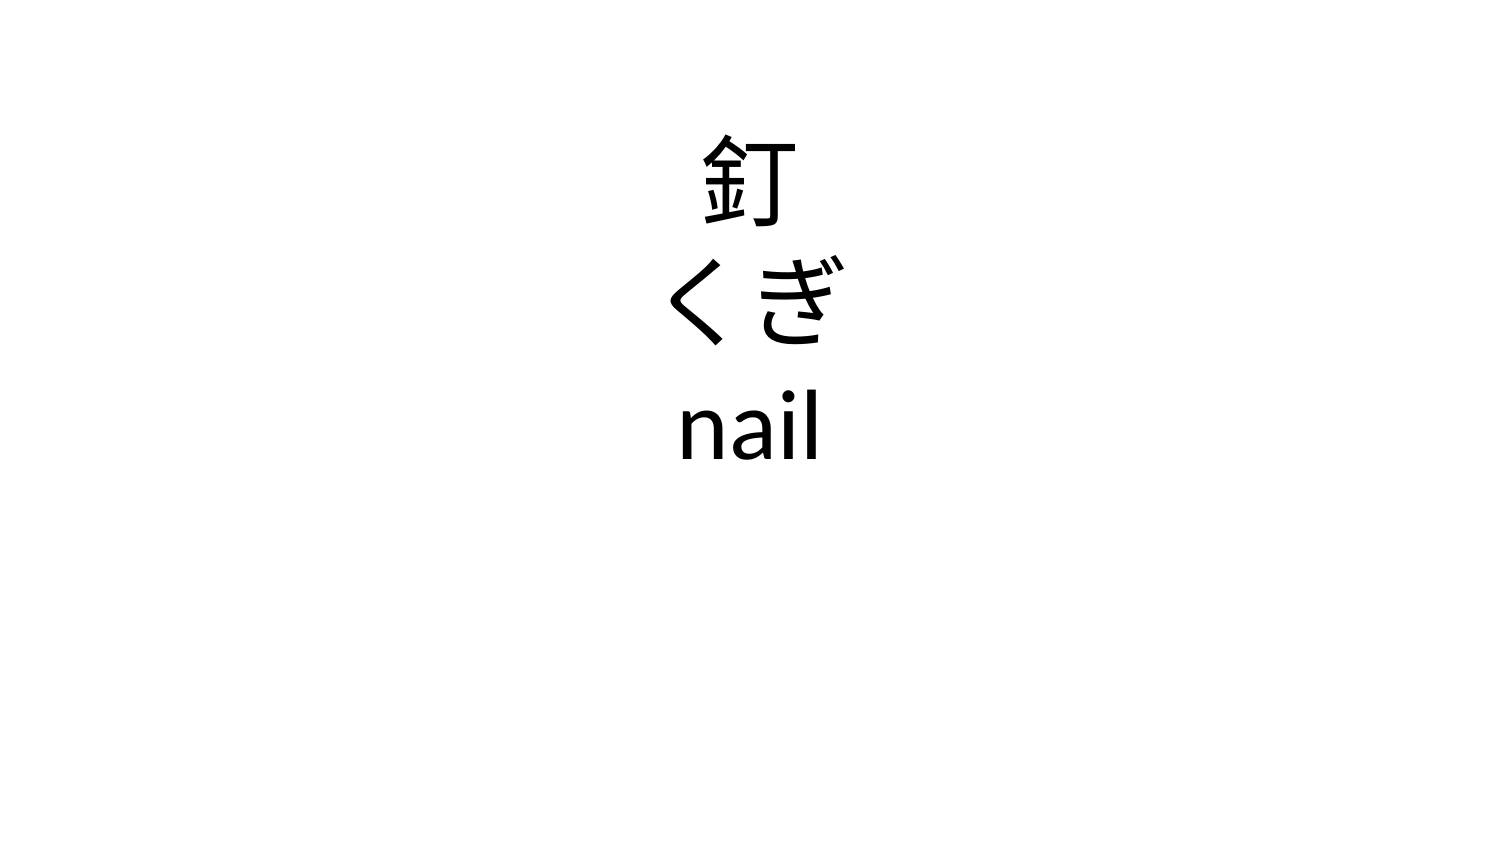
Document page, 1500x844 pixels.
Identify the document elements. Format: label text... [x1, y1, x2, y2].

text_box 釘 くぎ nail [0, 149, 1500, 450]
